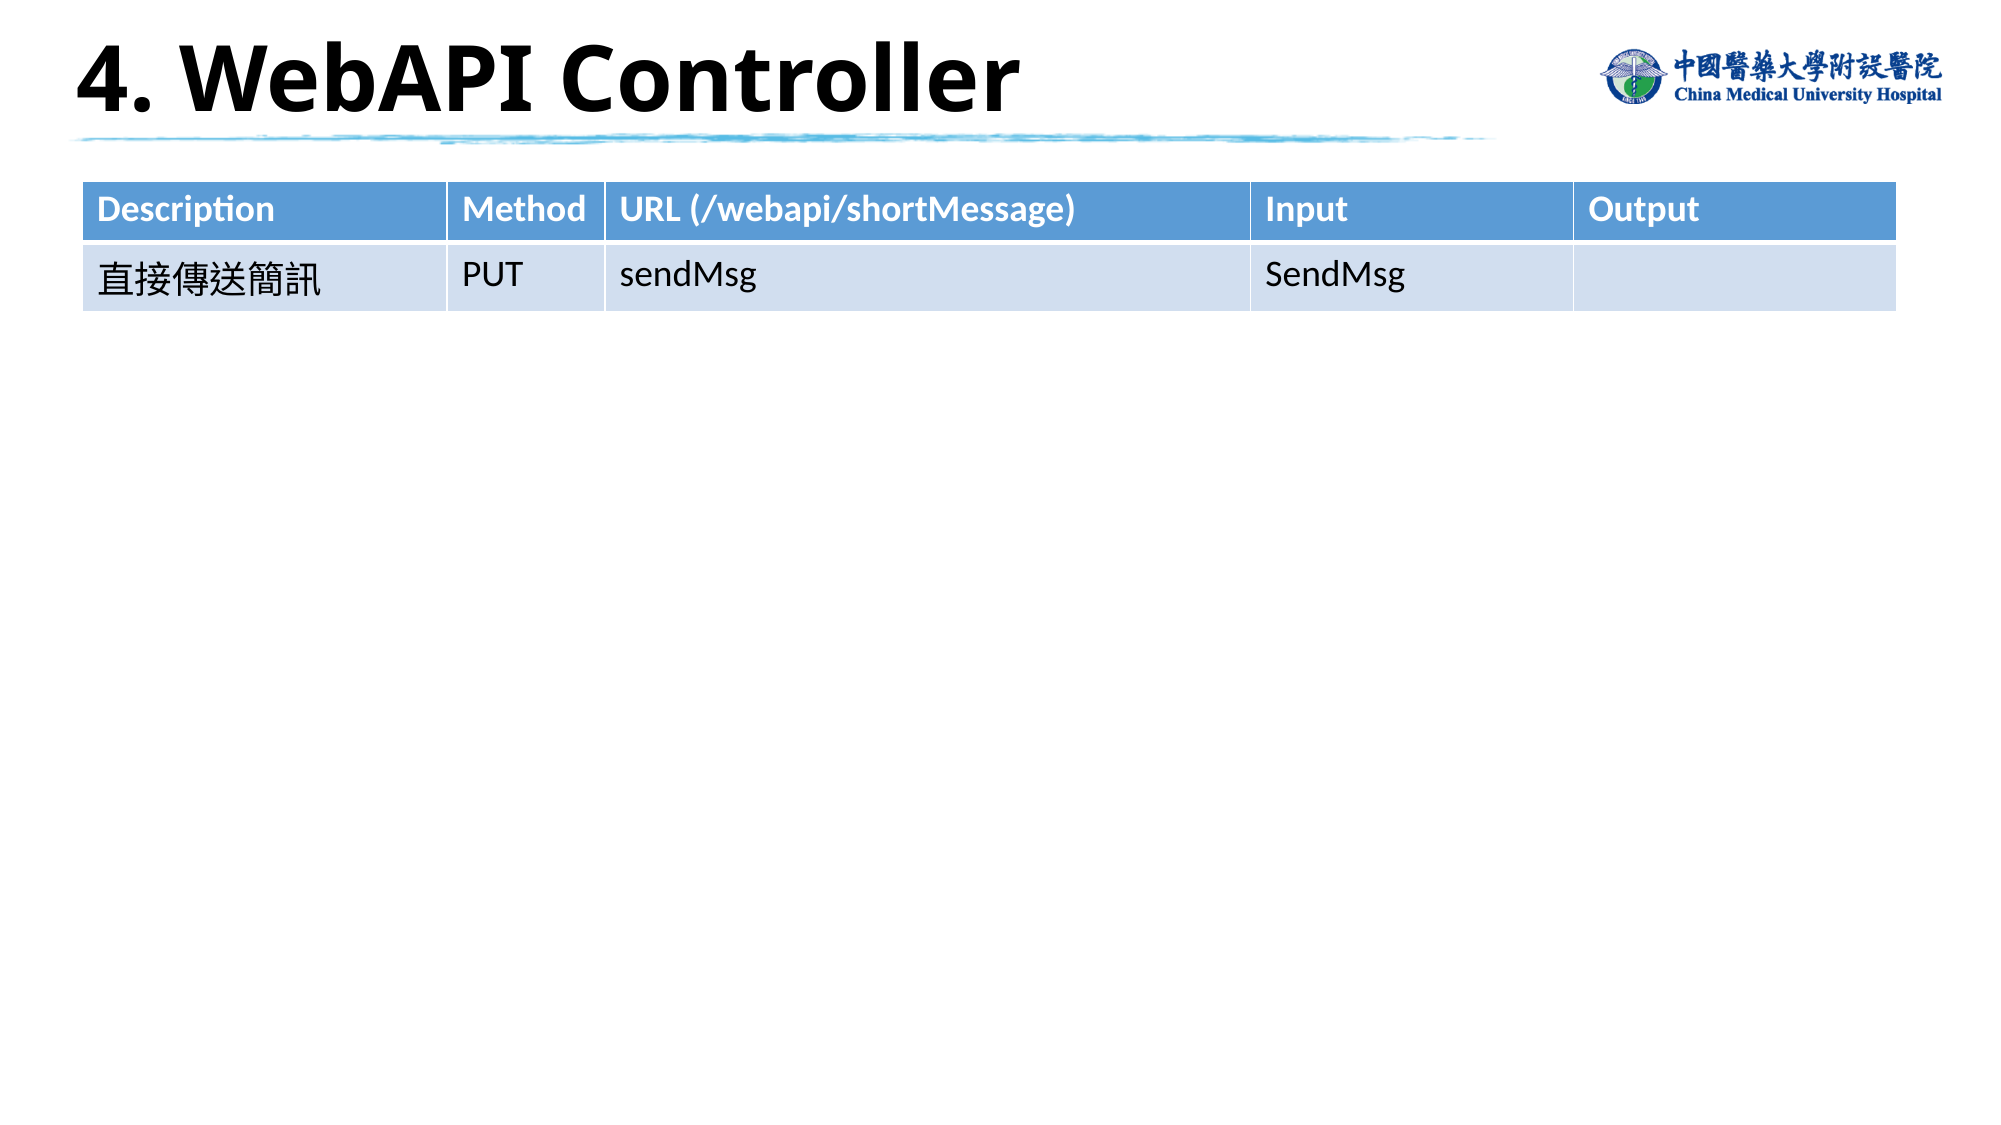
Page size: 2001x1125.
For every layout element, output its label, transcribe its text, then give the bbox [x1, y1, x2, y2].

picture [1590, 27, 1964, 130]
table_header Description [83, 182, 446, 240]
table_header Output [1574, 182, 1896, 240]
table_cell sendMsg [606, 245, 1250, 311]
table_cell PUT [448, 245, 604, 311]
table_header Input [1251, 182, 1573, 240]
table_cell 直接傳送簡訊 [83, 245, 446, 311]
picture [1457, 130, 1511, 147]
text_box 4. WebAPI Controller [61, 0, 1457, 179]
table_cell SendMsg [1251, 245, 1573, 311]
table_header URL (/webapi/shortMessage) [606, 182, 1250, 240]
table_header Method [448, 182, 604, 240]
table_cell [1574, 245, 1896, 311]
